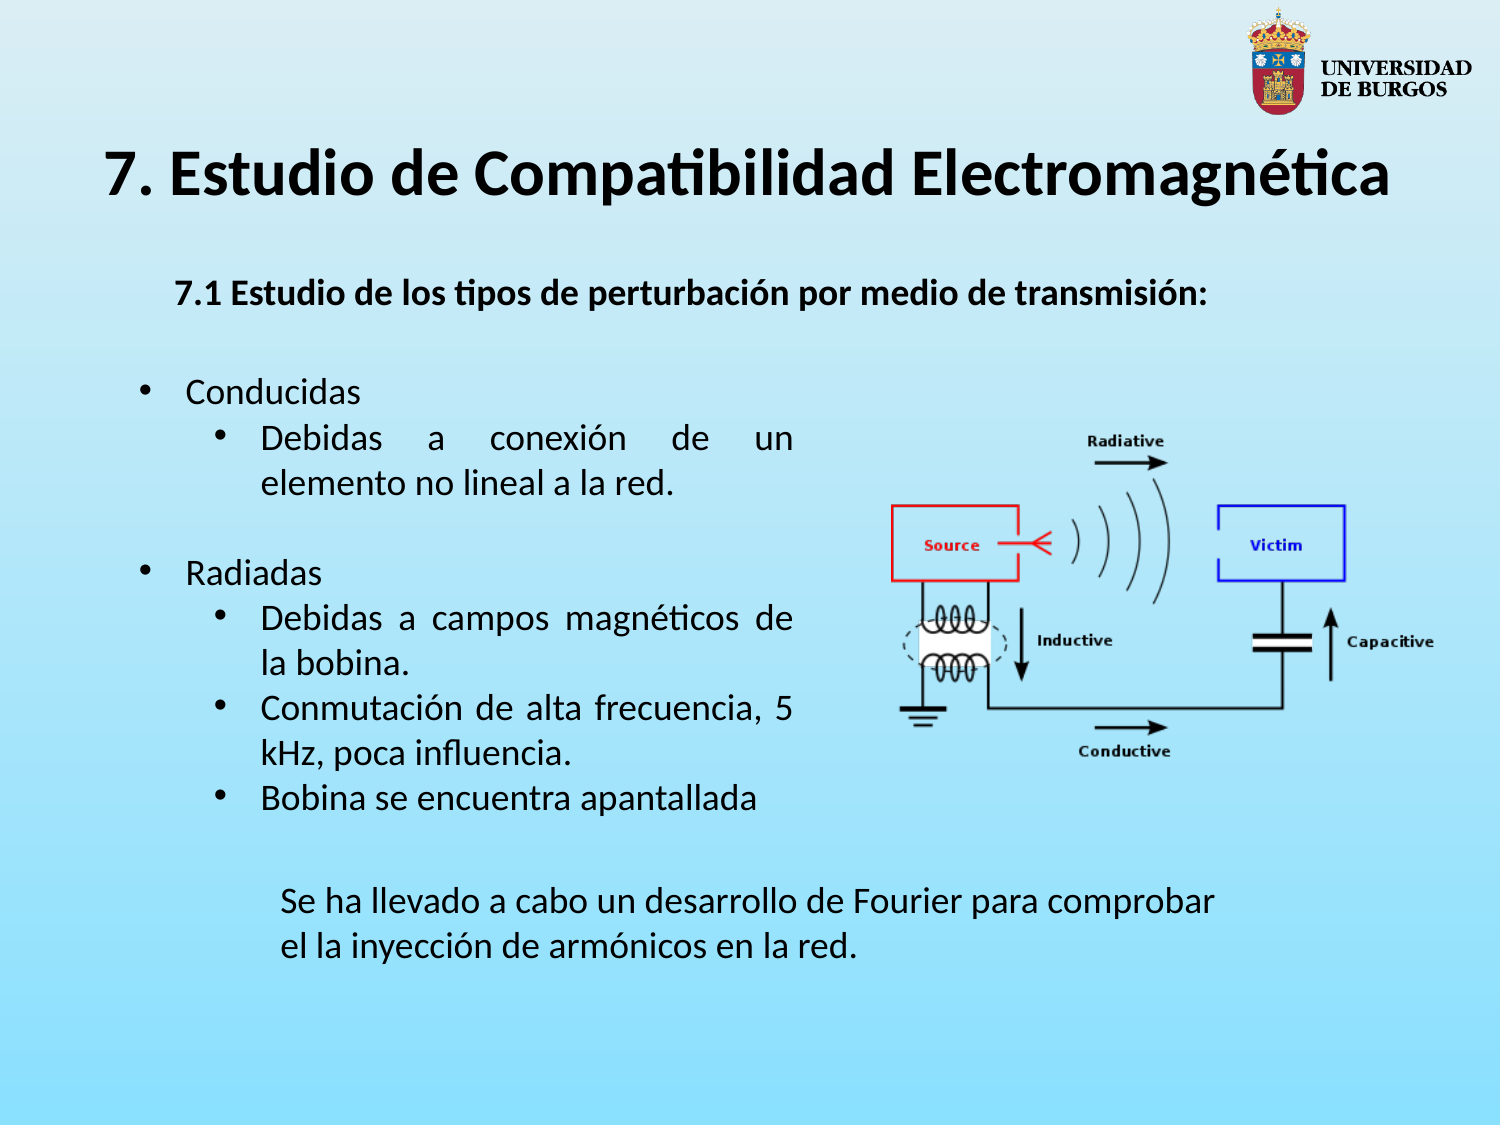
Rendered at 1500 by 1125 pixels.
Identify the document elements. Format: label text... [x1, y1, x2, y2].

picture [891, 432, 1445, 758]
text_box Conducidas Debidas a conexión de un elemento no lineal a la red. Radiadas Debidas a campos magnéticos de la bobina. Conmutación de alta frecuencia, 5 kHz, poca influencia. Bobina se encuentra apantallada [123, 360, 809, 870]
text_box Se ha llevado a cabo un desarrollo de Fourier para comprobar el la inyección de armónicos en la red. [265, 868, 1235, 974]
text_box 7.1 Estudio de los tipos de perturbación por medio de transmisión: [159, 260, 1341, 321]
picture [1245, 7, 1489, 115]
text_box 7. Estudio de Compatibilidad Electromagnética [88, 121, 1500, 217]
